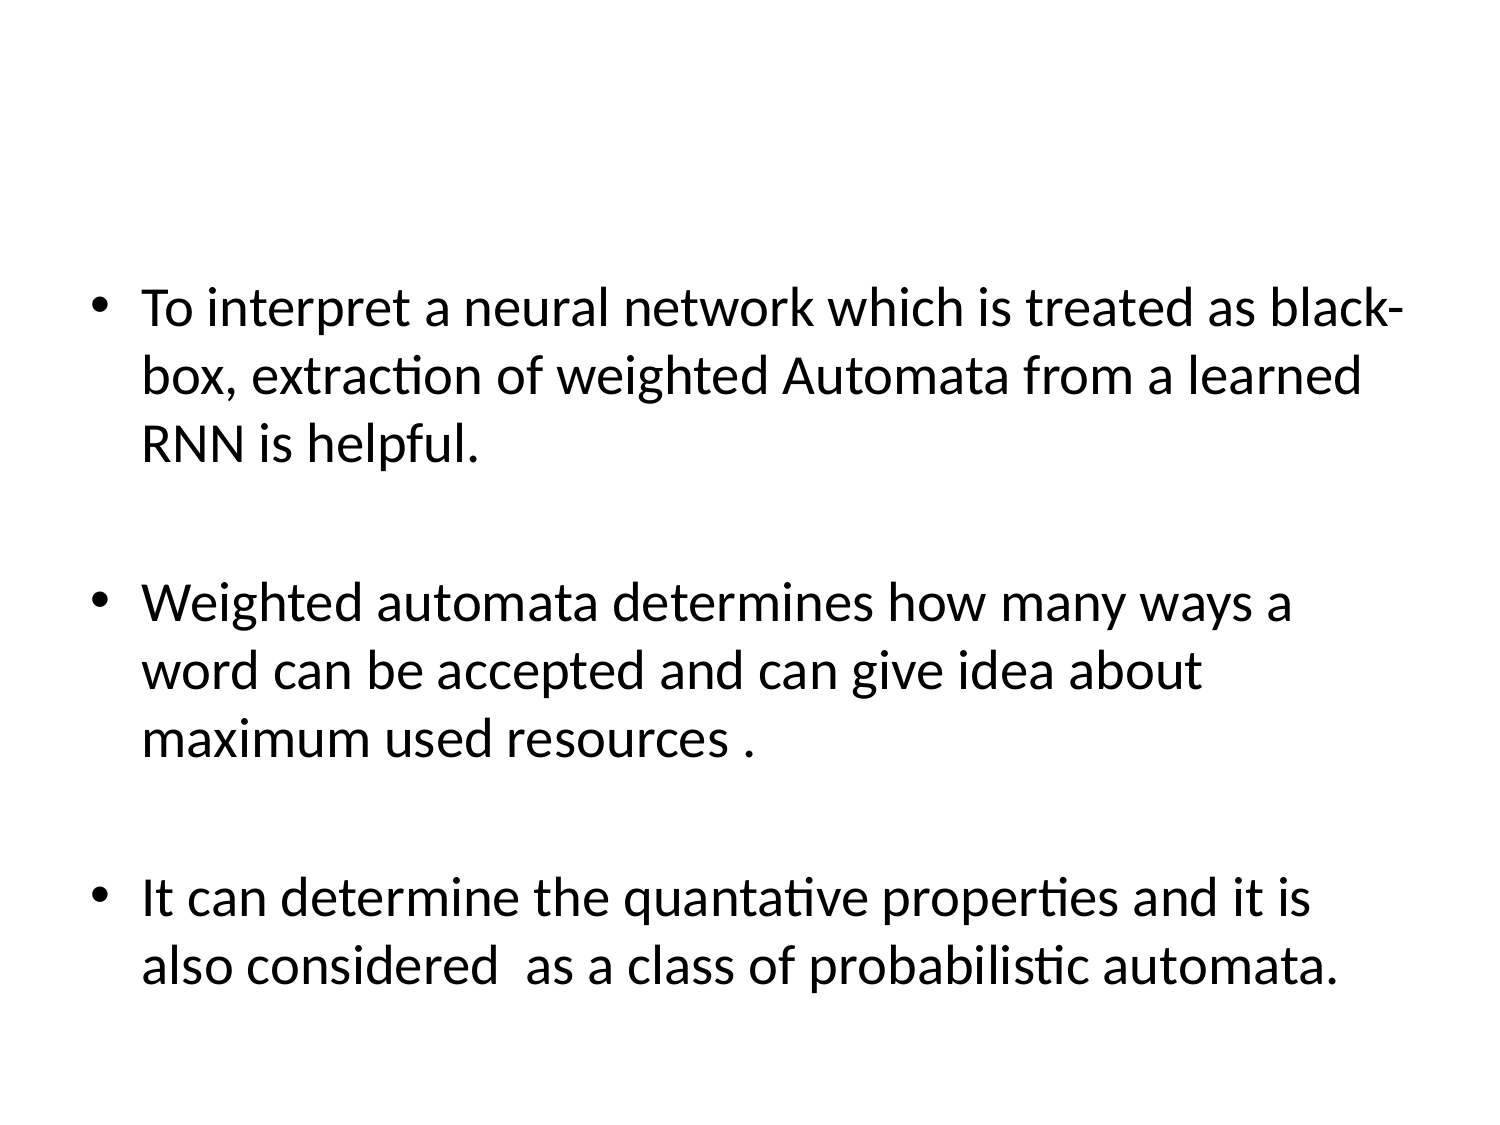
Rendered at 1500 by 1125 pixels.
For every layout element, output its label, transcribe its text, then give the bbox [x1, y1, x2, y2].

list To interpret a neural network which is treated as black-box, extraction of weighted Automata from a learned RNN is helpful. Weighted automata determines how many ways a word can be accepted and can give idea about maximum used resources . It can determine the quantative properties and it is also considered as a class of probabilistic automata. [75, 262, 1425, 1005]
